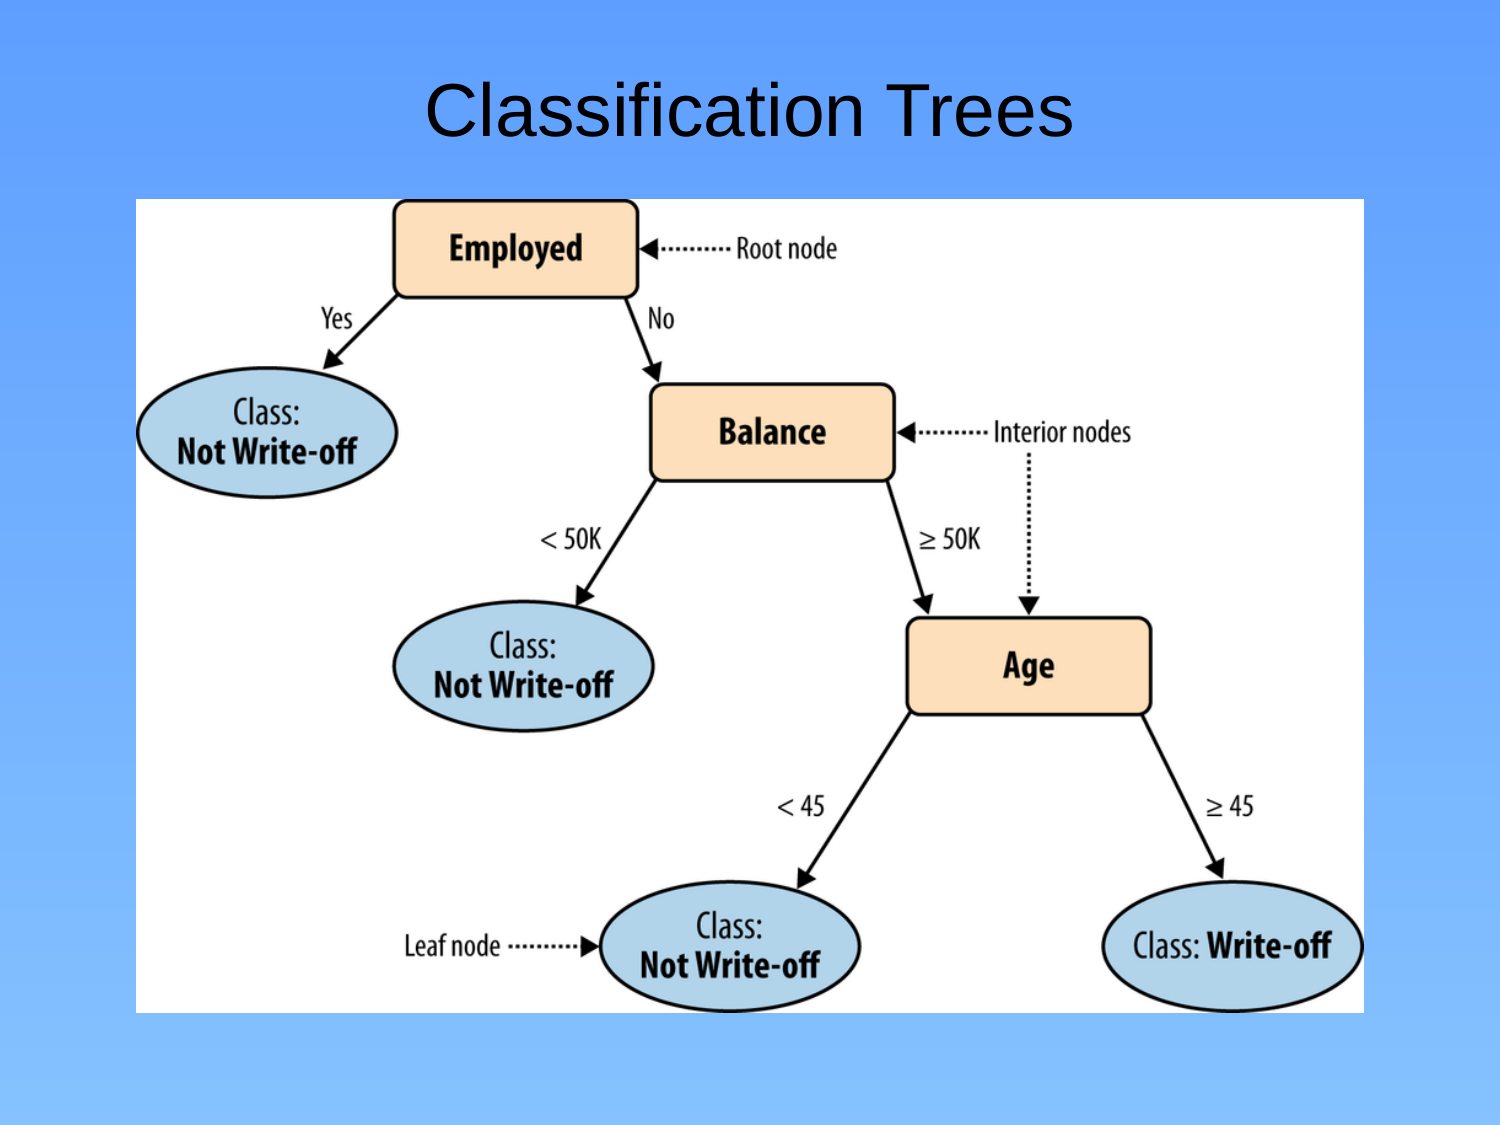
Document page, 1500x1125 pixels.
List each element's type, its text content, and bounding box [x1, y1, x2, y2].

title Classification Trees [37, 50, 1463, 163]
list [136, 199, 1364, 1013]
